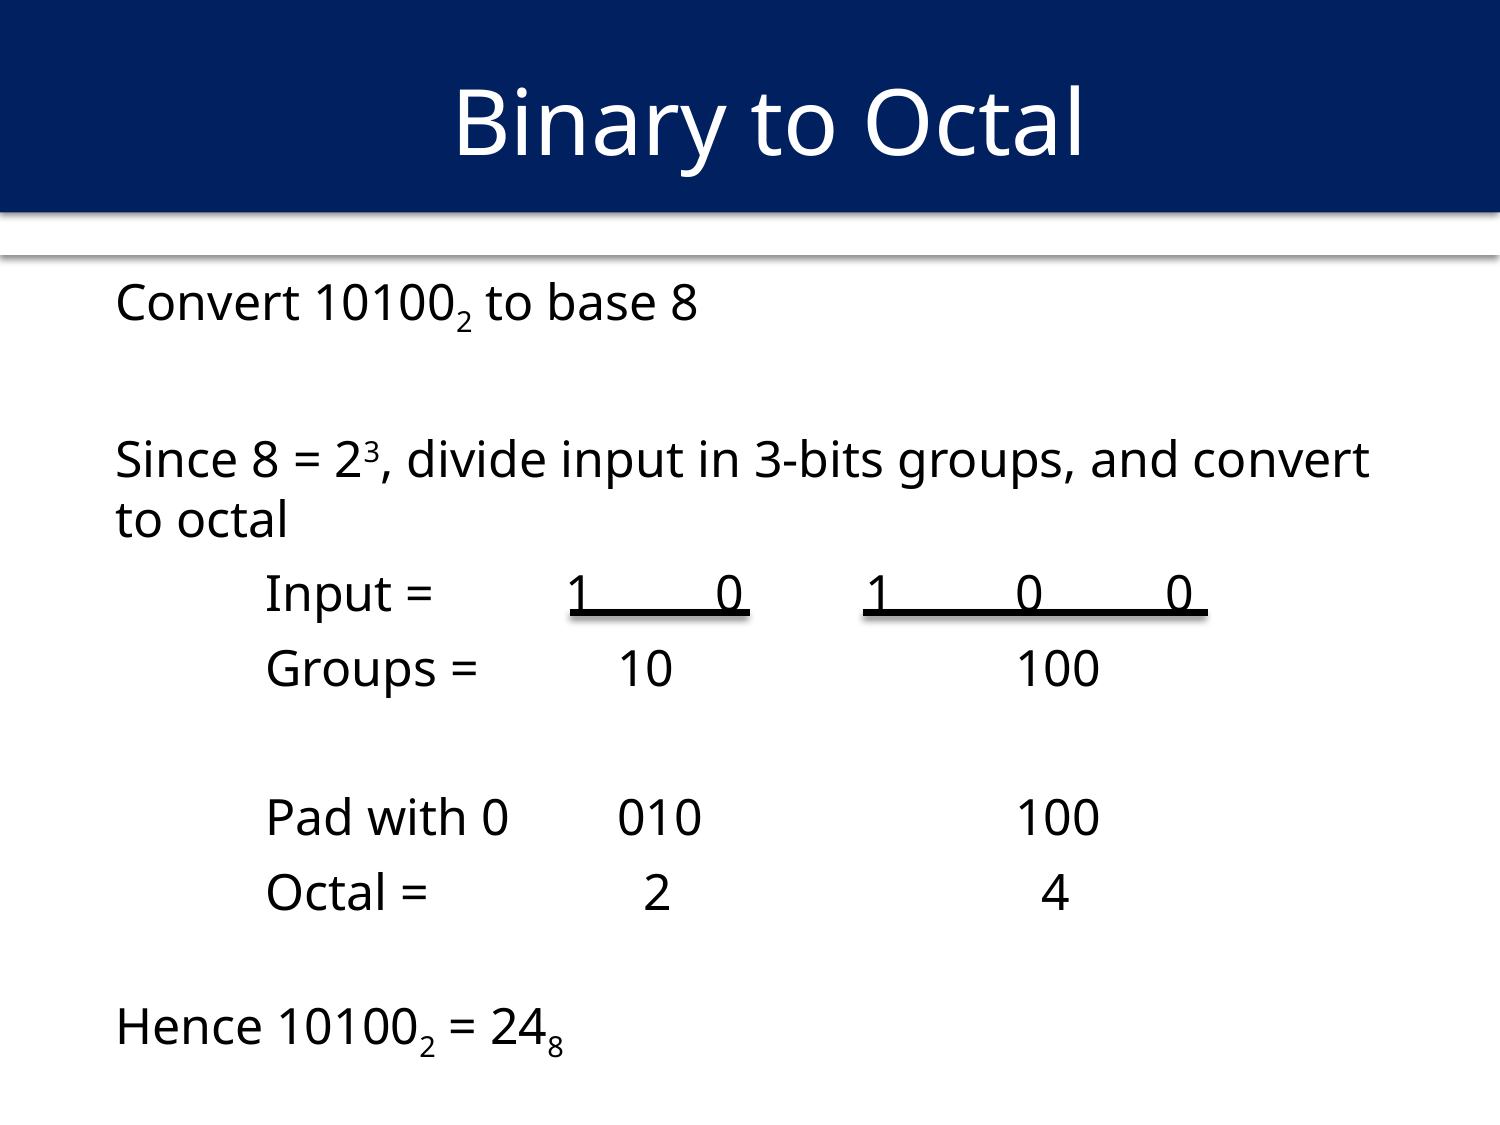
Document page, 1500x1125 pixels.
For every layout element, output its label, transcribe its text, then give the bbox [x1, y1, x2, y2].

list Convert 101002 to base 8 Since 8 = 23, divide input in 3-bits groups, and convert to octal Input = 1 0 1 0 0 Groups = 10 100 Pad with 0 010 100 Octal = 2 4 Hence 101002 = 248 [100, 262, 1438, 1088]
title Binary to Octal [100, 37, 1438, 200]
